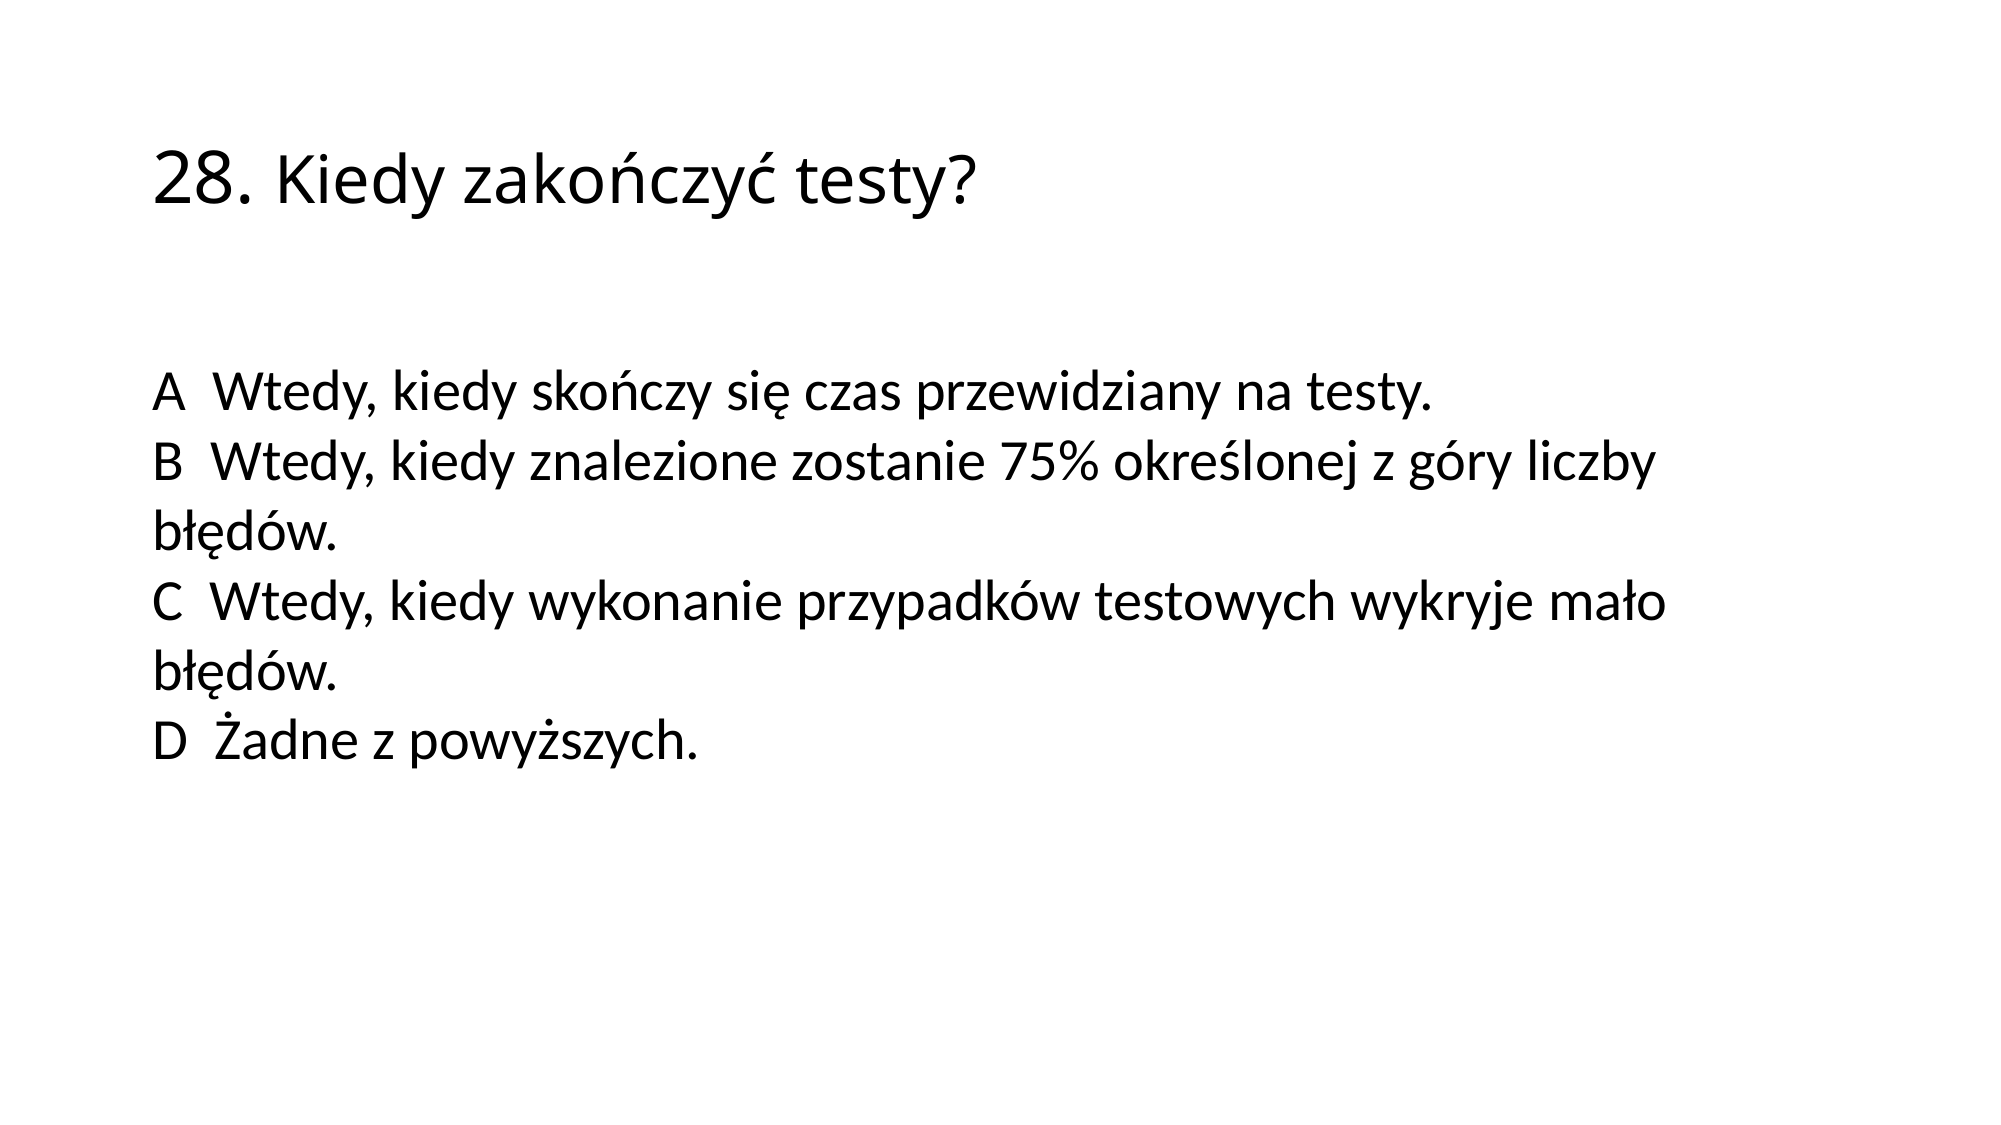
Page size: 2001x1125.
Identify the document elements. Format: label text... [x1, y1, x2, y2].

text_box A Wtedy, kiedy skończy się czas przewidziany na testy. B Wtedy, kiedy znalezione zostanie 75% określonej z góry liczby błędów. C Wtedy, kiedy wykonanie przypadków testowych wykryje mało błędów. D Żadne z powyższych. [137, 299, 1863, 1014]
text_box 28. Kiedy zakończyć testy? [137, 59, 1863, 299]
